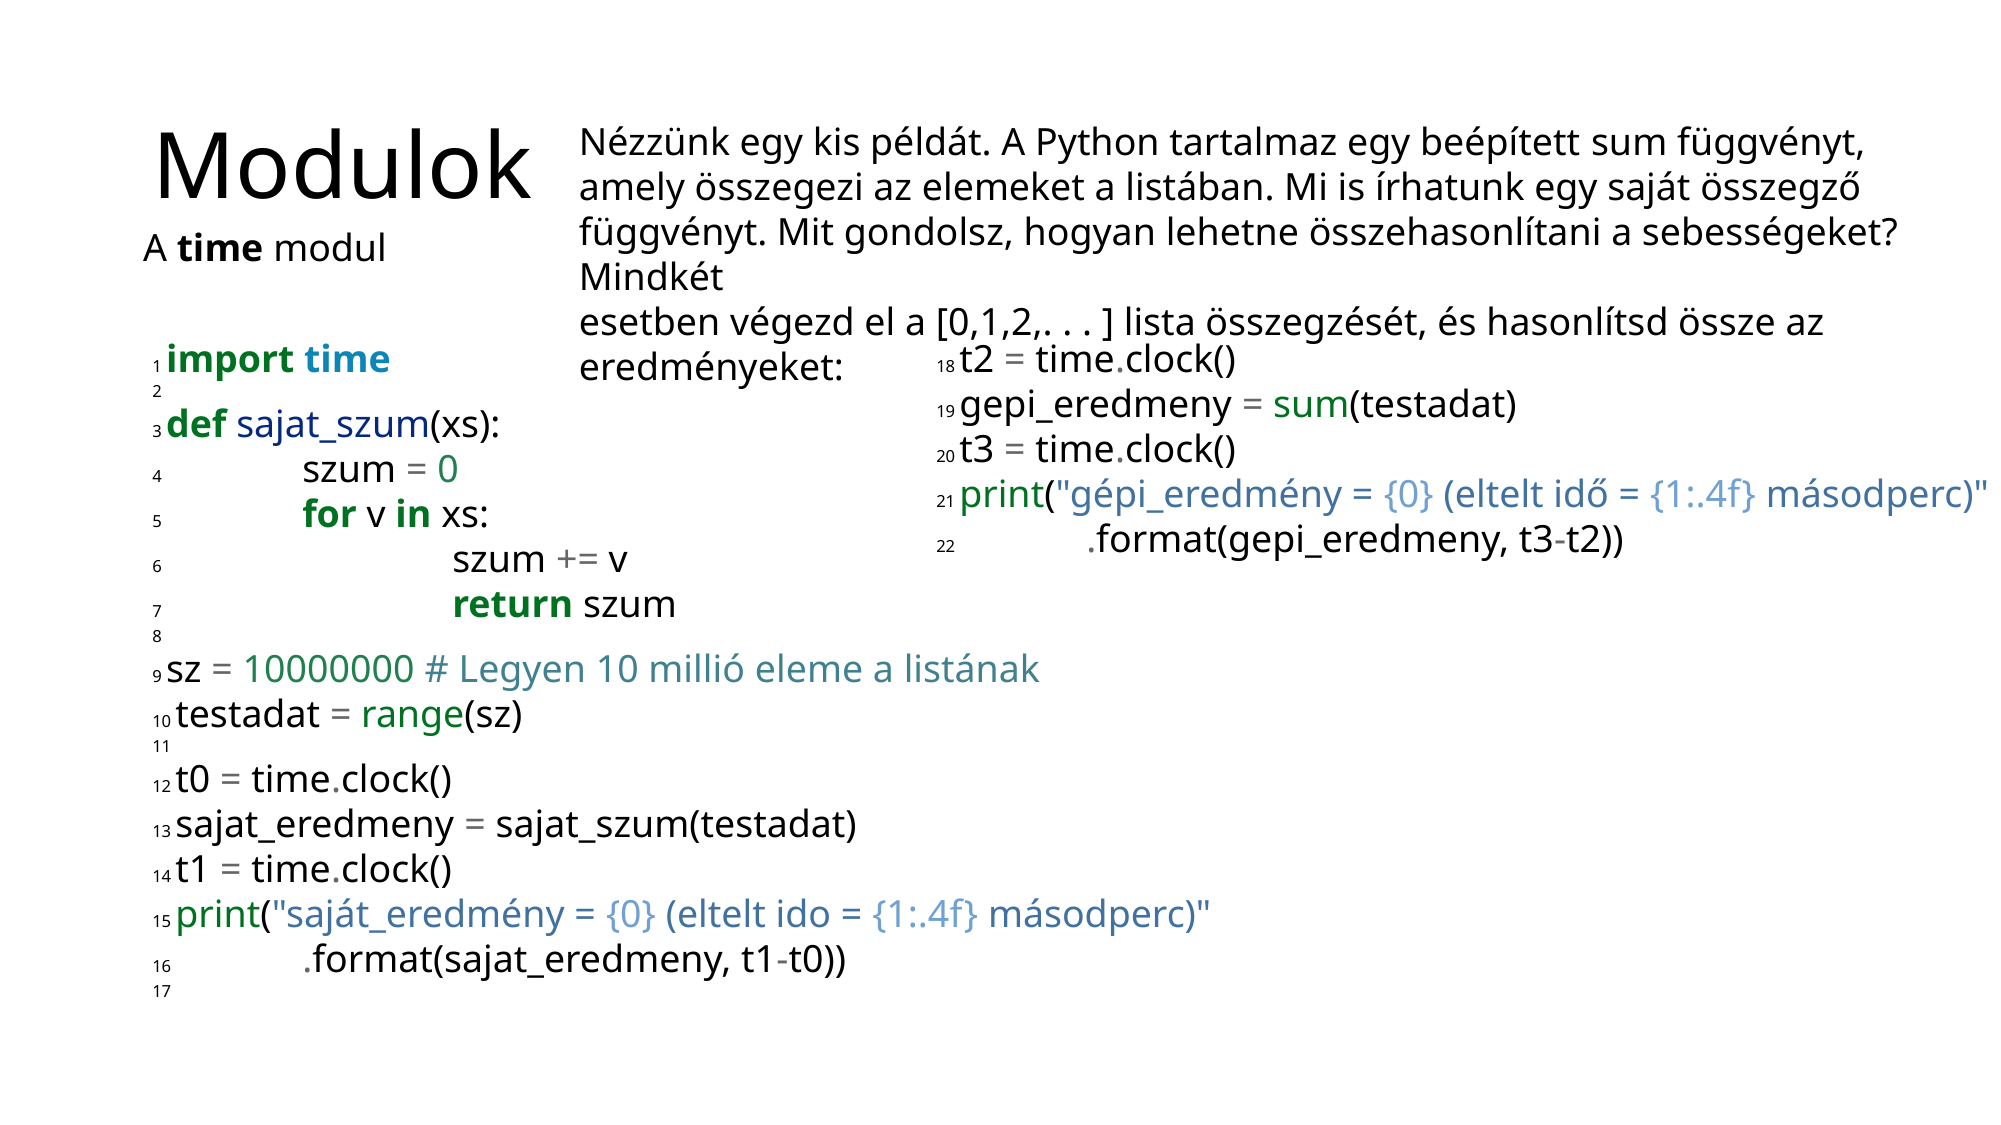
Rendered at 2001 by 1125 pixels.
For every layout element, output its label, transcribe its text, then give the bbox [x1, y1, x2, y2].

text_box A time modul [128, 216, 402, 277]
text_box Nézzünk egy kis példát. A Python tartalmaz egy beépített sum függvényt, amely összegezi az elemeket a listában. Mi is írhatunk egy saját összegző függvényt. Mit gondolsz, hogyan lehetne összehasonlítani a sebességeket? Mindkét esetben végezd el a [0,1,2,. . . ] lista összegzését, és hasonlítsd össze az eredményeket: [564, 110, 1936, 328]
text_box 1 import time 2 3 def sajat_szum(xs): 4 szum = 0 5 for v in xs: 6 szum += v 7 return szum 8 9 sz = 10000000 # Legyen 10 millió eleme a listának 10 testadat = range(sz) 11 12 t0 = time.clock() 13 sajat_eredmeny = sajat_szum(testadat) 14 t1 = time.clock() 15 print("saját_eredmény = {0} (eltelt ido = {1:.4f} másodperc)" 16 .format(sajat_eredmeny, t1-t0)) 17 [137, 328, 1616, 1008]
text_box 18 t2 = time.clock() 19 gepi_eredmeny = sum(testadat) 20 t3 = time.clock() 21 print("gépi_eredmény = {0} (eltelt idő = {1:.4f} másodperc)" 22 .format(gepi_eredmeny, t3-t2)) [921, 328, 2000, 568]
title Modulok [137, 59, 1863, 278]
